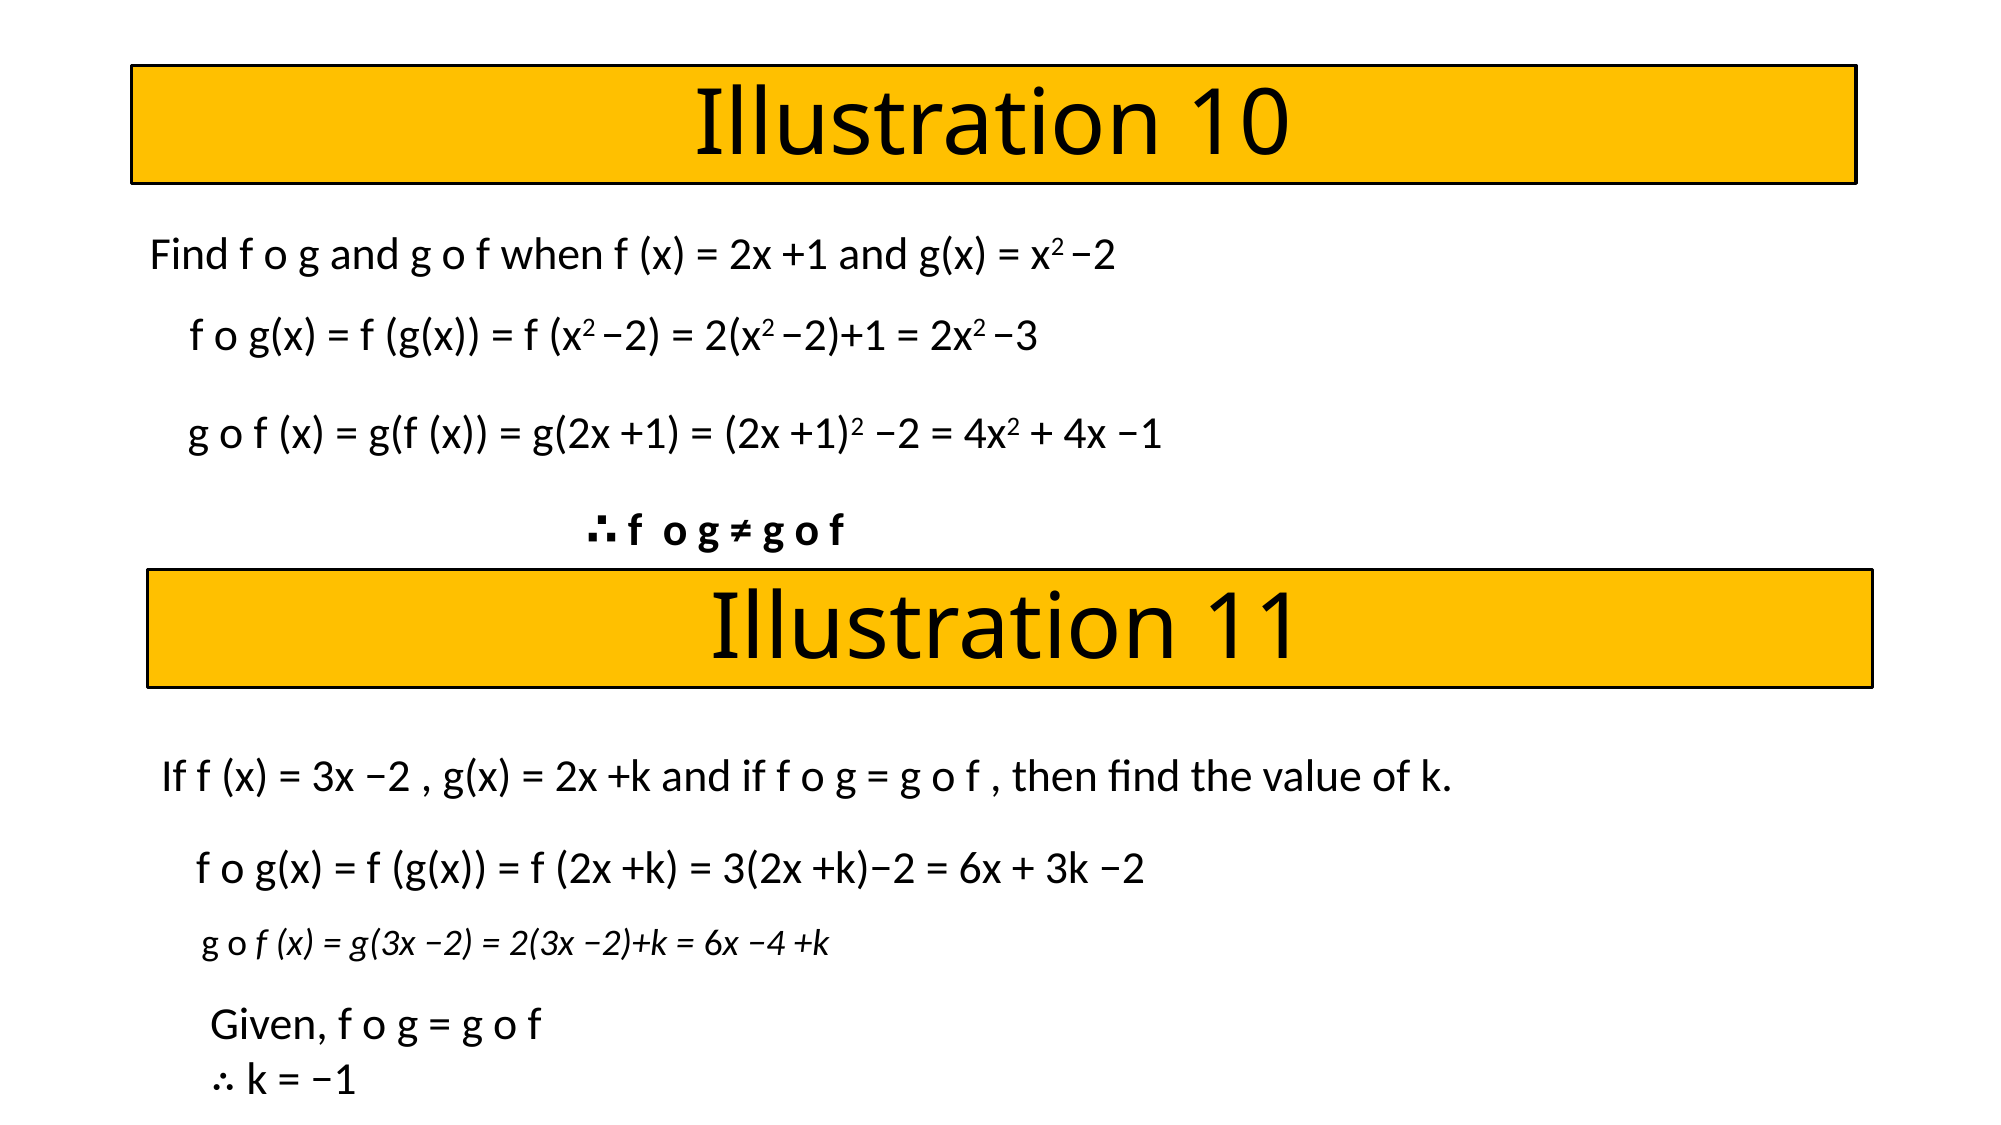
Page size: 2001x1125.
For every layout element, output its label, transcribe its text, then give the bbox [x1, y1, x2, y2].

text_box ∴ f o g ≠ g o f [571, 491, 859, 562]
text_box f o g(x) = f (g(x)) = f (2x +k) = 3(2x +k)−2 = 6x + 3k −2 [181, 829, 1161, 900]
text_box If f (x) = 3x −2 , g(x) = 2x +k and if f o g = g o f , then find the value of k. [146, 737, 1874, 808]
text_box Given, f o g = g o f ∴ k = −1 [195, 986, 568, 1112]
text_box g o f (x) = g(3x −2) = 2(3x −2)+k = 6x −4 +k [186, 910, 845, 971]
text_box f o g(x) = f (g(x)) = f (x2 −2) = 2(x2 −2)+1 = 2x2 −3 [174, 297, 1054, 367]
text_box g o f (x) = g(f (x)) = g(2x +1) = (2x +1)2 −2 = 4x2 + 4x −1 [172, 395, 1178, 466]
text_box Illustration 11 [147, 569, 1873, 688]
text_box Illustration 10 [131, 65, 1857, 184]
text_box Find f o g and g o f when f (x) = 2x +1 and g(x) = x2 −2 [135, 216, 1868, 286]
